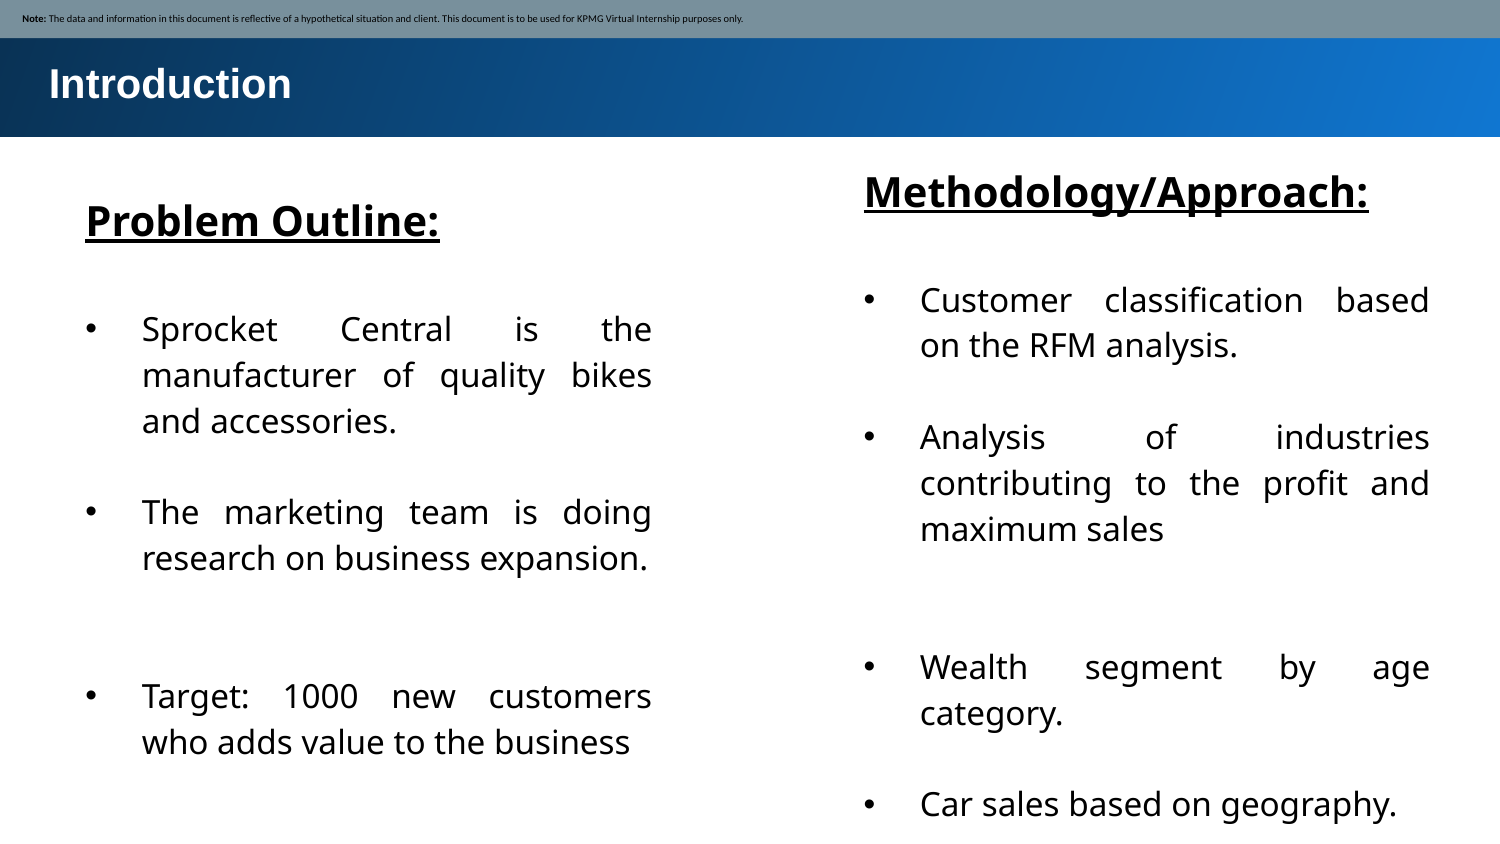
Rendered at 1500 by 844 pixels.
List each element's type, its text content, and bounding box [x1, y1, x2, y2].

text_box Methodology/Approach: Customer classification based on the RFM analysis. Analysis of industries contributing to the profit and maximum sales Wealth segment by age category. Car sales based on geography. [831, 142, 1446, 839]
text_box Note: The data and information in this document is reflective of a hypothetical situation and client. This document is to be used for KPMG Virtual Internship purposes only. [0, 0, 1500, 39]
text_box Problem Outline: Sprocket Central is the manufacturer of quality bikes and accessories. The marketing team is doing research on business expansion. Target: 1000 new customers who adds value to the business [53, 171, 668, 776]
text_box Introduction [33, 42, 1439, 123]
text_box [0, 39, 1500, 137]
